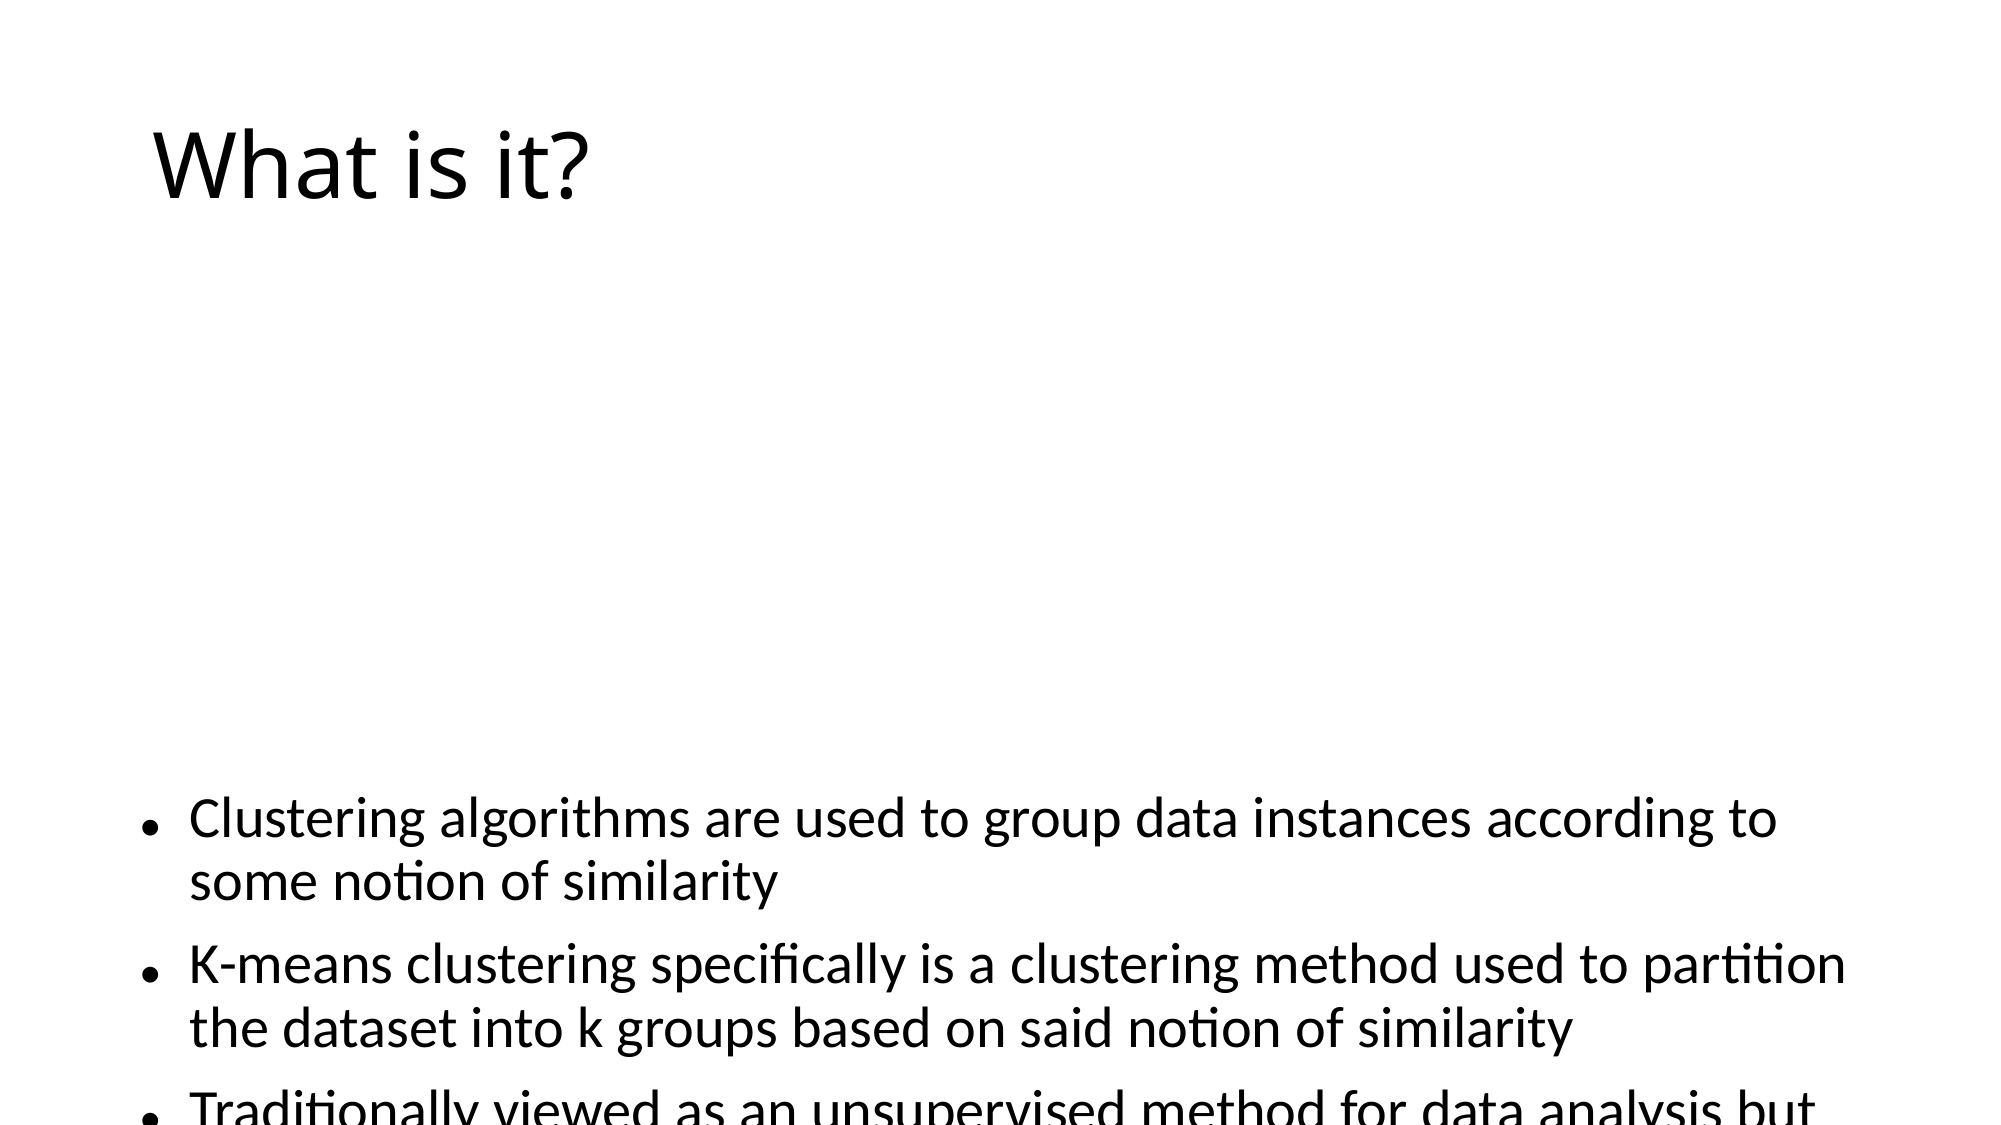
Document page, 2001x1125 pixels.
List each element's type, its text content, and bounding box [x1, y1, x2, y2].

list Clustering algorithms are used to group data instances according to some notion of similarity K-means clustering specifically is a clustering method used to partition the dataset into k groups based on said notion of similarity Traditionally viewed as an unsupervised method for data analysis but with enough background information, this algorithm can be useful in data analysis We have different conditions in our dataset, for example resting vs exercise [137, 277, 1890, 1125]
title What is it? [137, 59, 1863, 277]
